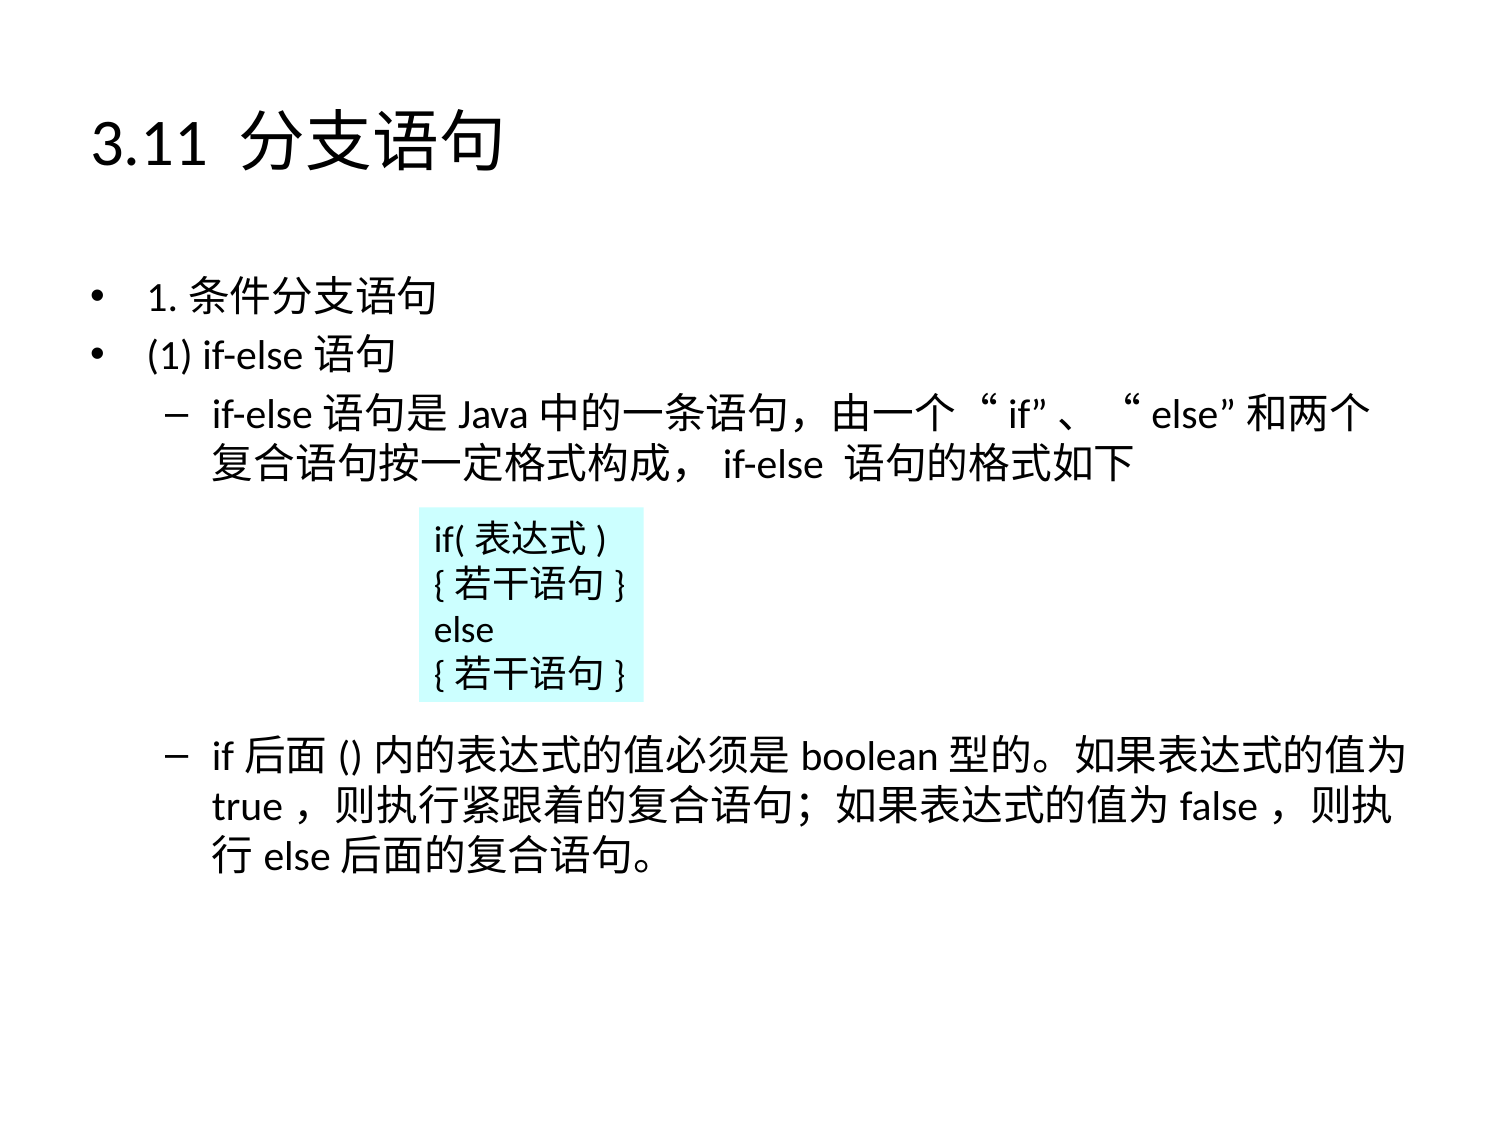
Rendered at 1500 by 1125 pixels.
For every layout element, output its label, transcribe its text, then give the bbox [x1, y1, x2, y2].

list 1.条件分支语句 (1) if-else语句 if-else语句是Java中的一条语句，由一个“if”、“else”和两个复合语句按一定格式构成，if-else 语句的格式如下 if后面()内的表达式的值必须是boolean型的。如果表达式的值为true，则执行紧跟着的复合语句；如果表达式的值为false，则执行else后面的复合语句。 [75, 262, 1425, 1005]
text_box if(表达式) {若干语句} else {若干语句} [419, 507, 644, 702]
title 3.11 分支语句 [75, 45, 1425, 233]
